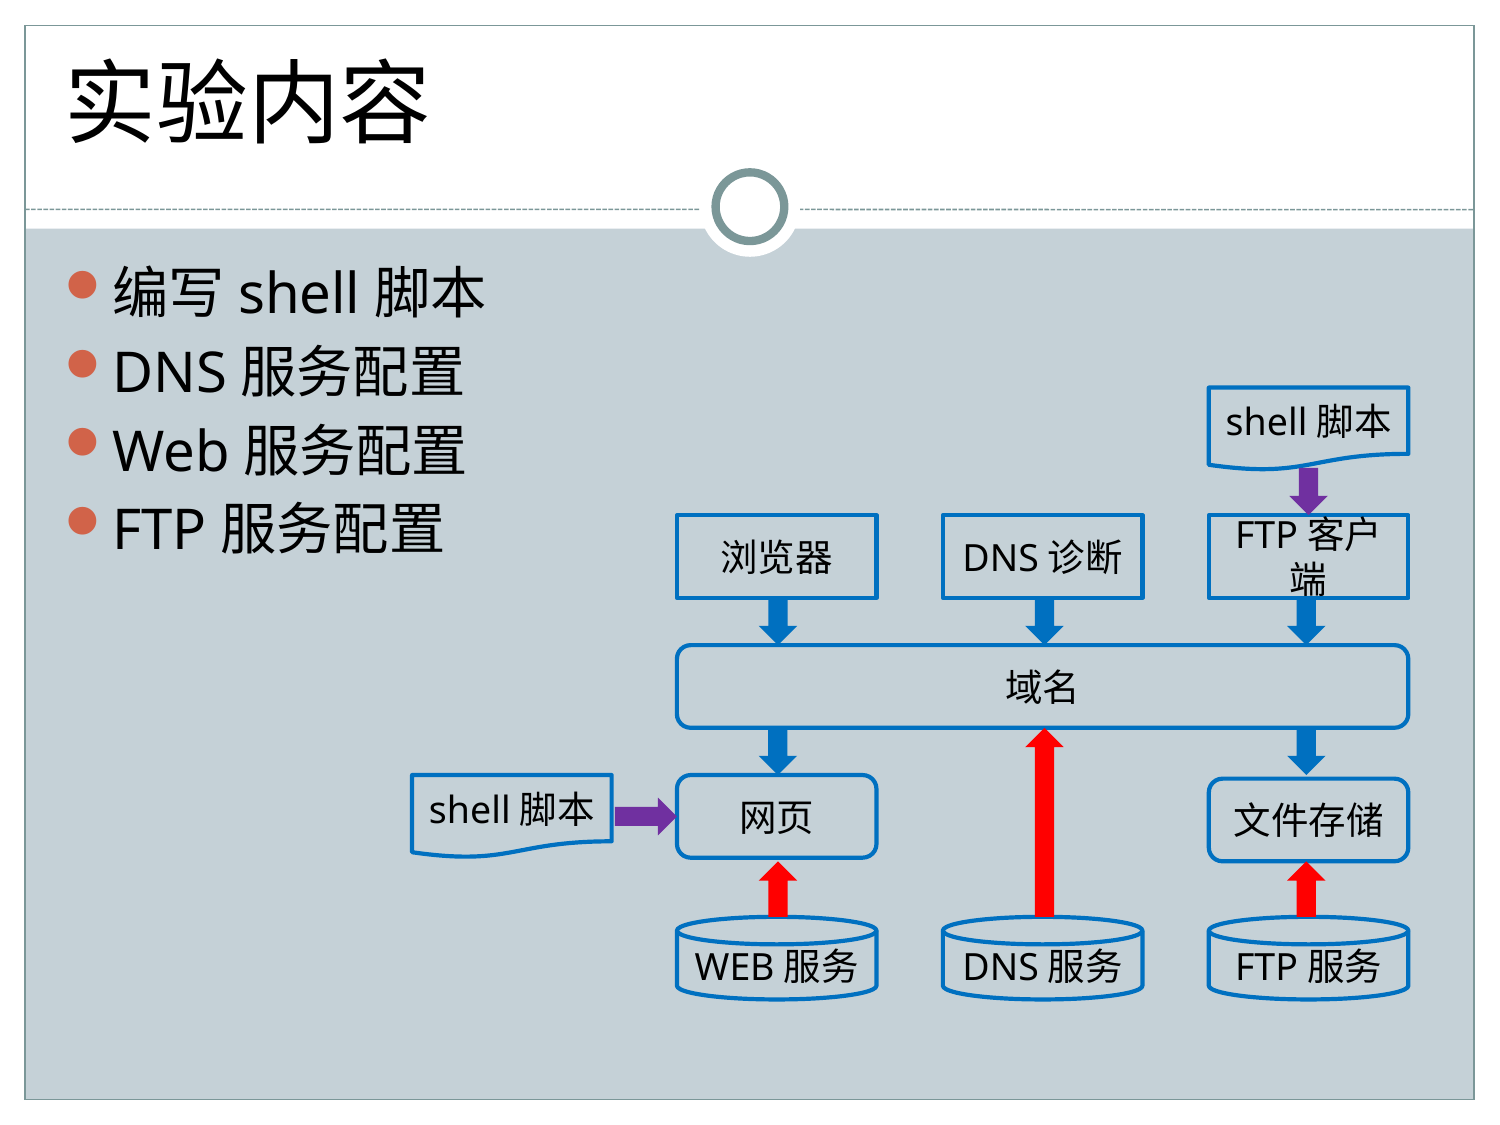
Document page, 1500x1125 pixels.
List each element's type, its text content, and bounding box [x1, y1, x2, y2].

text_box 浏览器 [675, 513, 879, 600]
text_box FTP客户端 [1207, 513, 1410, 600]
text_box [1023, 725, 1066, 919]
text_box [1287, 465, 1330, 518]
text_box [1285, 725, 1328, 778]
text_box DNS诊断 [941, 513, 1145, 600]
text_box [1285, 595, 1328, 648]
text_box [756, 859, 800, 919]
text_box 文件存储 [1206, 776, 1411, 864]
text_box shell脚本 [1206, 385, 1411, 472]
text_box 网页 [674, 772, 879, 860]
list 编写shell脚本 DNS服务配置 Web服务配置 FTP服务配置 [49, 249, 502, 598]
text_box [1023, 595, 1066, 648]
text_box [1285, 859, 1328, 919]
text_box 域名 [674, 643, 1411, 730]
text_box shell脚本 [409, 772, 614, 859]
text_box DNS服务 [940, 914, 1145, 1002]
text_box WEB服务 [674, 914, 879, 1002]
text_box [756, 725, 800, 778]
text_box [612, 795, 679, 838]
title 实验内容 [49, 37, 1450, 162]
text_box [756, 595, 800, 648]
text_box FTP服务 [1206, 914, 1411, 1002]
